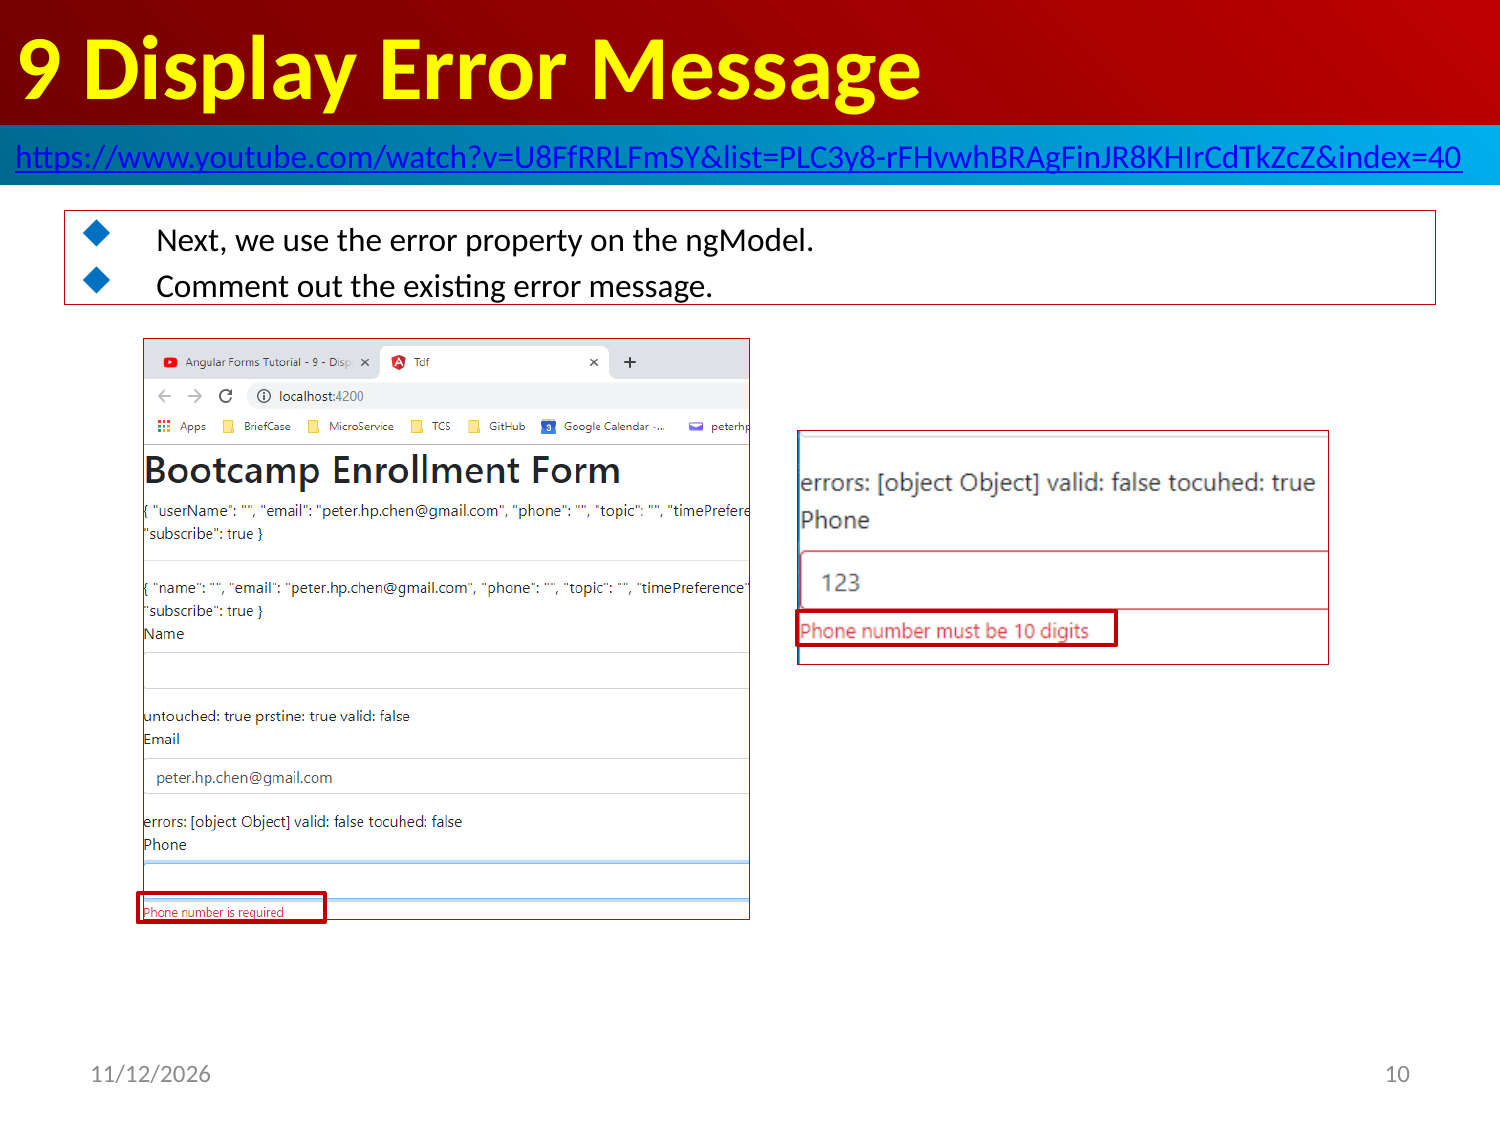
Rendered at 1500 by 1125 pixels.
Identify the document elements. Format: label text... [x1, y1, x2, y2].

title 9 Display Error Message [0, 0, 1500, 125]
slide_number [75, 1042, 425, 1103]
subtitle Next, we use the error property on the ngModel. Comment out the existing error message. [64, 210, 1436, 305]
text_box https://www.youtube.com/watch?v=U8FfRRLFmSY&list=PLC3y8-rFHvwhBRAgFinJR8KHIrCdTkZcZ&index=40 [0, 125, 1500, 185]
picture [142, 338, 751, 920]
picture [796, 430, 1329, 666]
slide_number 10 [1074, 1042, 1425, 1103]
